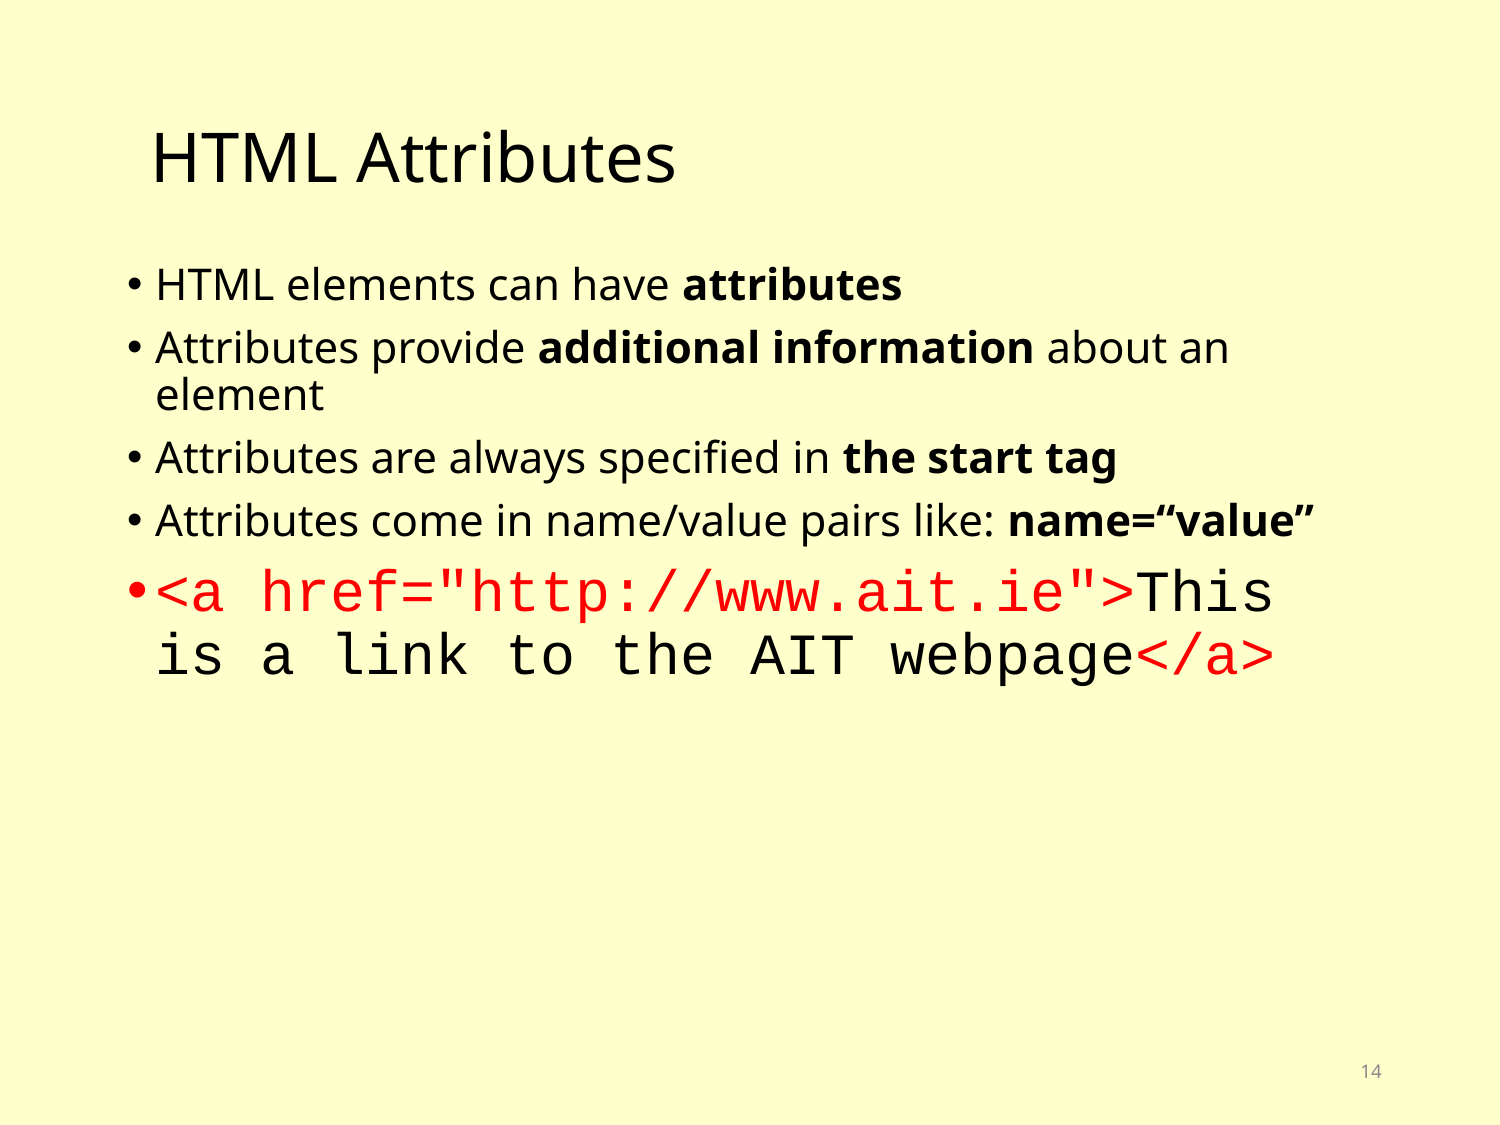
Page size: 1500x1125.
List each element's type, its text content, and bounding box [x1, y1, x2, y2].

slide_number 14 [1059, 1042, 1397, 1103]
title HTML Attributes [135, 66, 1289, 254]
list HTML elements can have attributes Attributes provide additional information about an element Attributes are always specified in the start tag Attributes come in name/value pairs like: name=“value” <a href="http://www.ait.ie">This is a link to the AIT webpage</a> [112, 255, 1388, 957]
